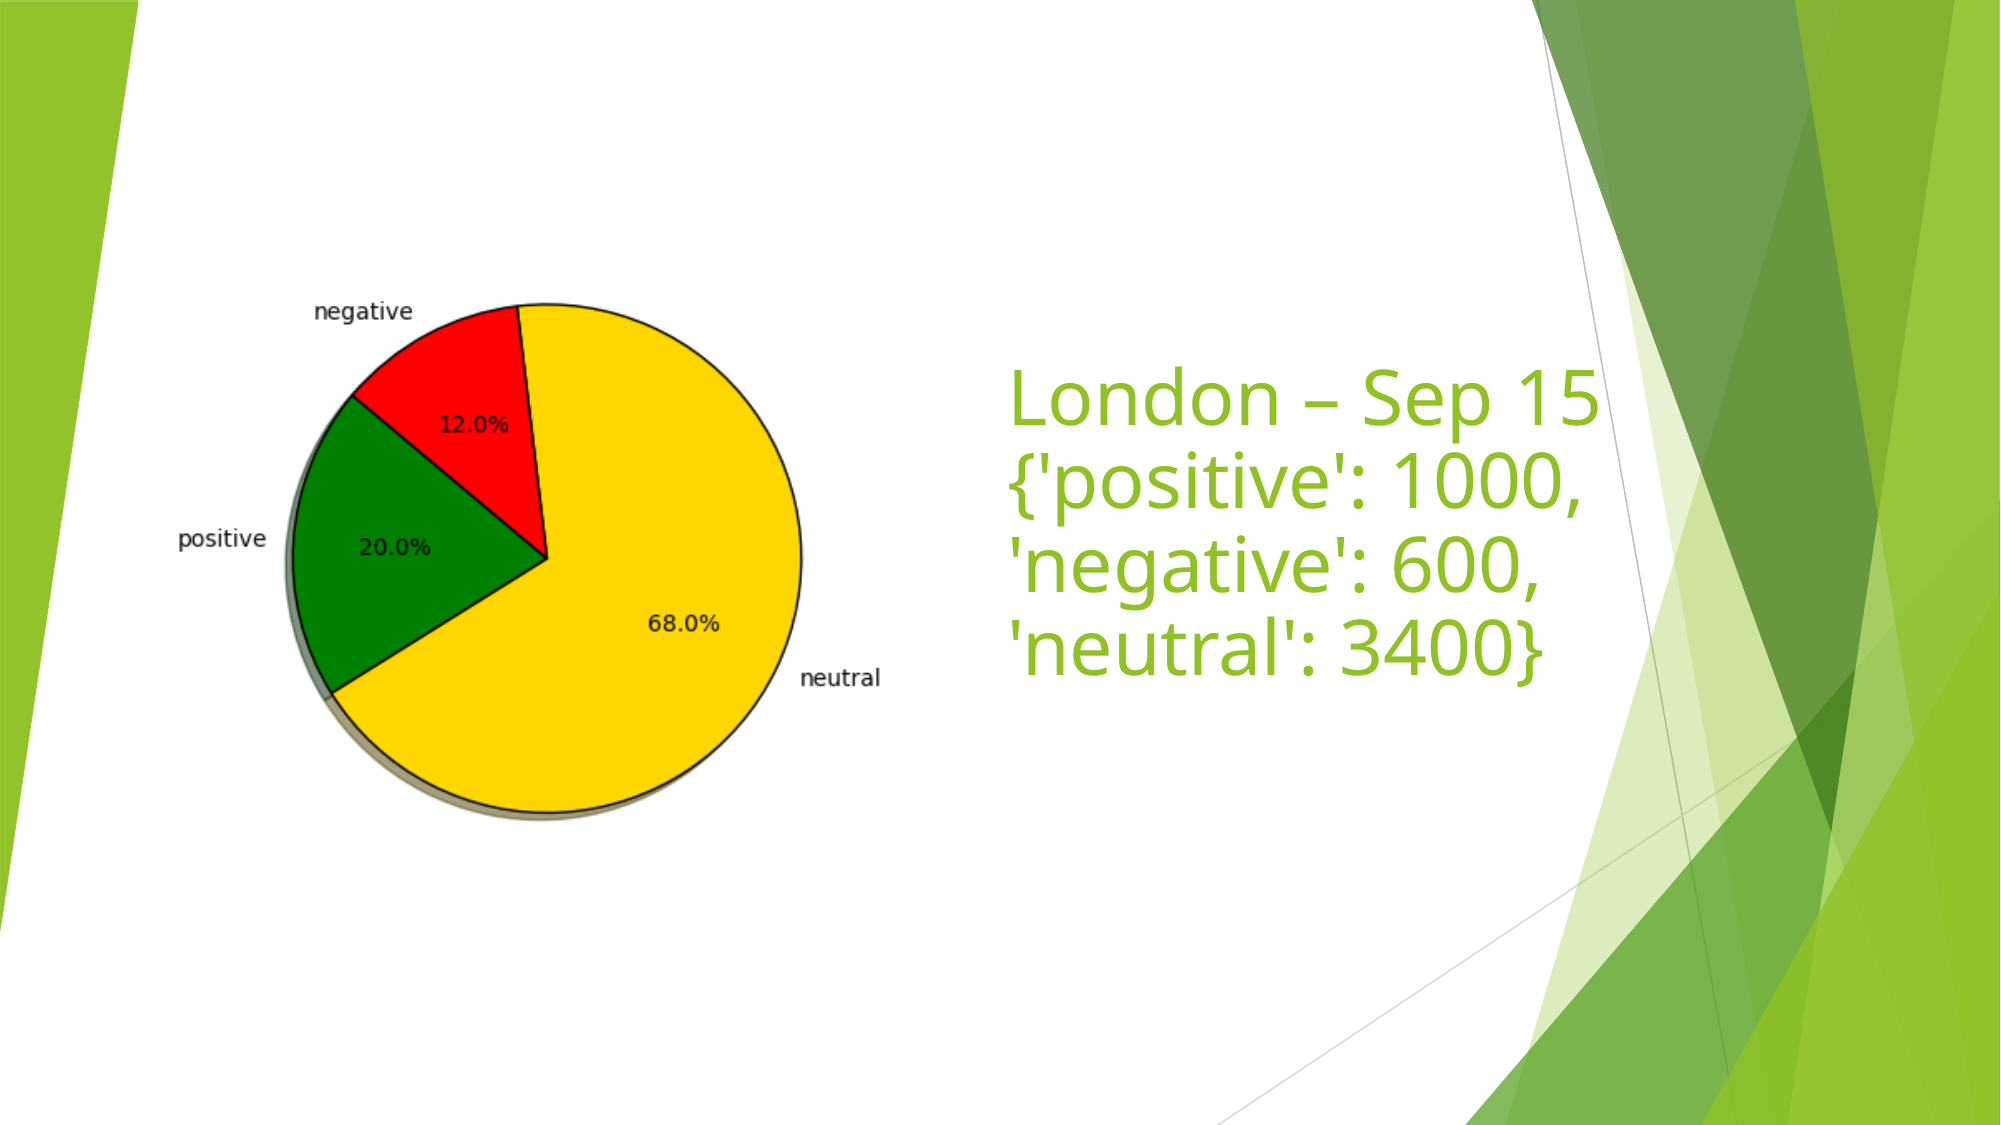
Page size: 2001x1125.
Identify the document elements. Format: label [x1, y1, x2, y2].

picture [145, 285, 948, 840]
text_box [0, 0, 2000, 1125]
